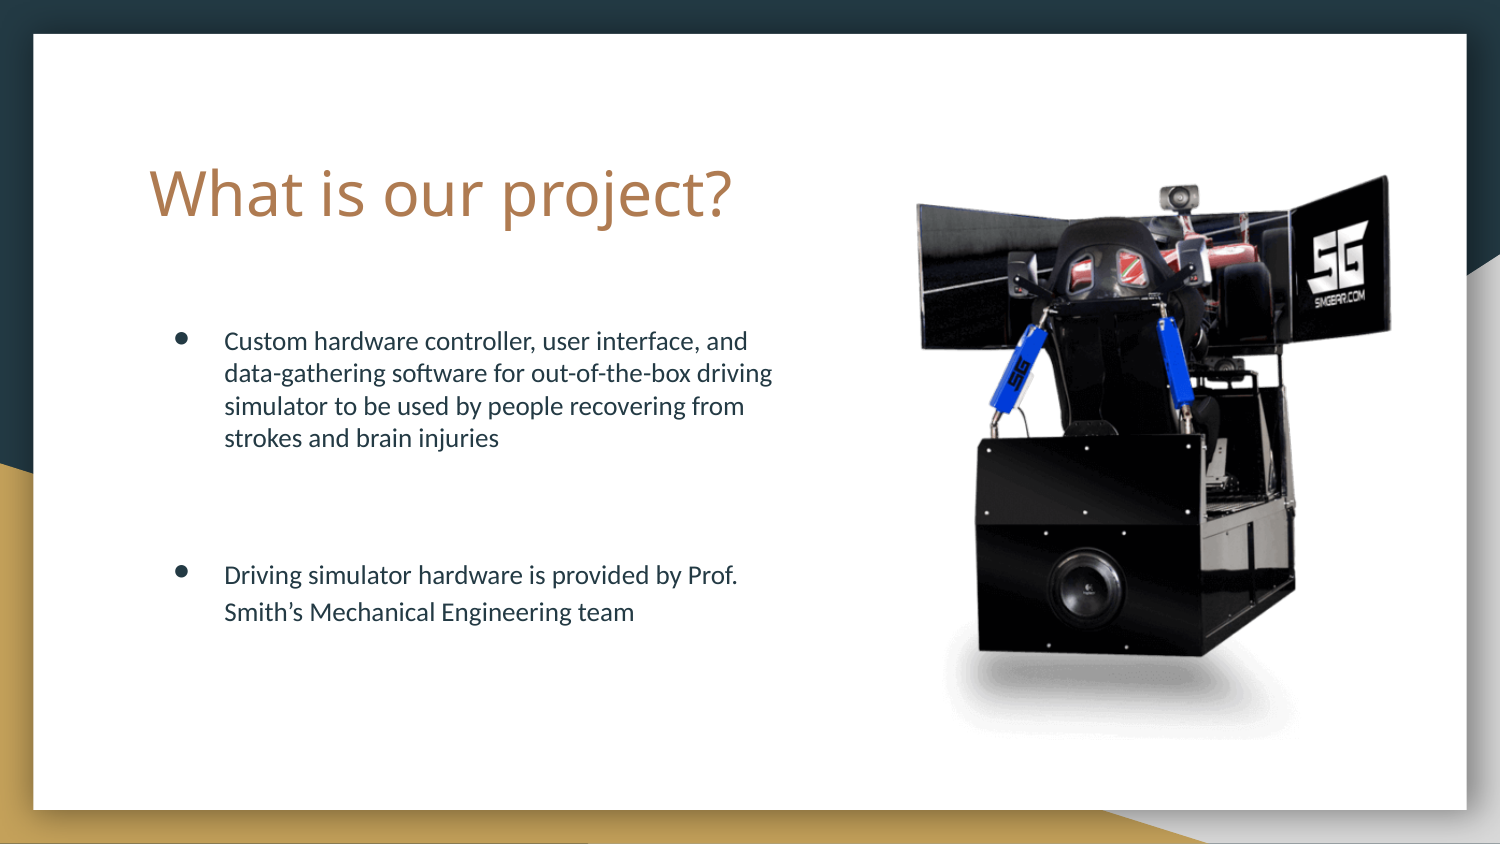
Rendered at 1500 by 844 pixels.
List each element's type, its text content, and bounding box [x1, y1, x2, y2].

picture [896, 172, 1396, 740]
title What is our project? [134, 138, 1366, 296]
list Custom hardware controller, user interface, and data-gathering software for out-of-the-box driving simulator to be used by people recovering from strokes and brain injuries Driving simulator hardware is provided by Prof. Smith’s Mechanical Engineering team [134, 308, 824, 729]
